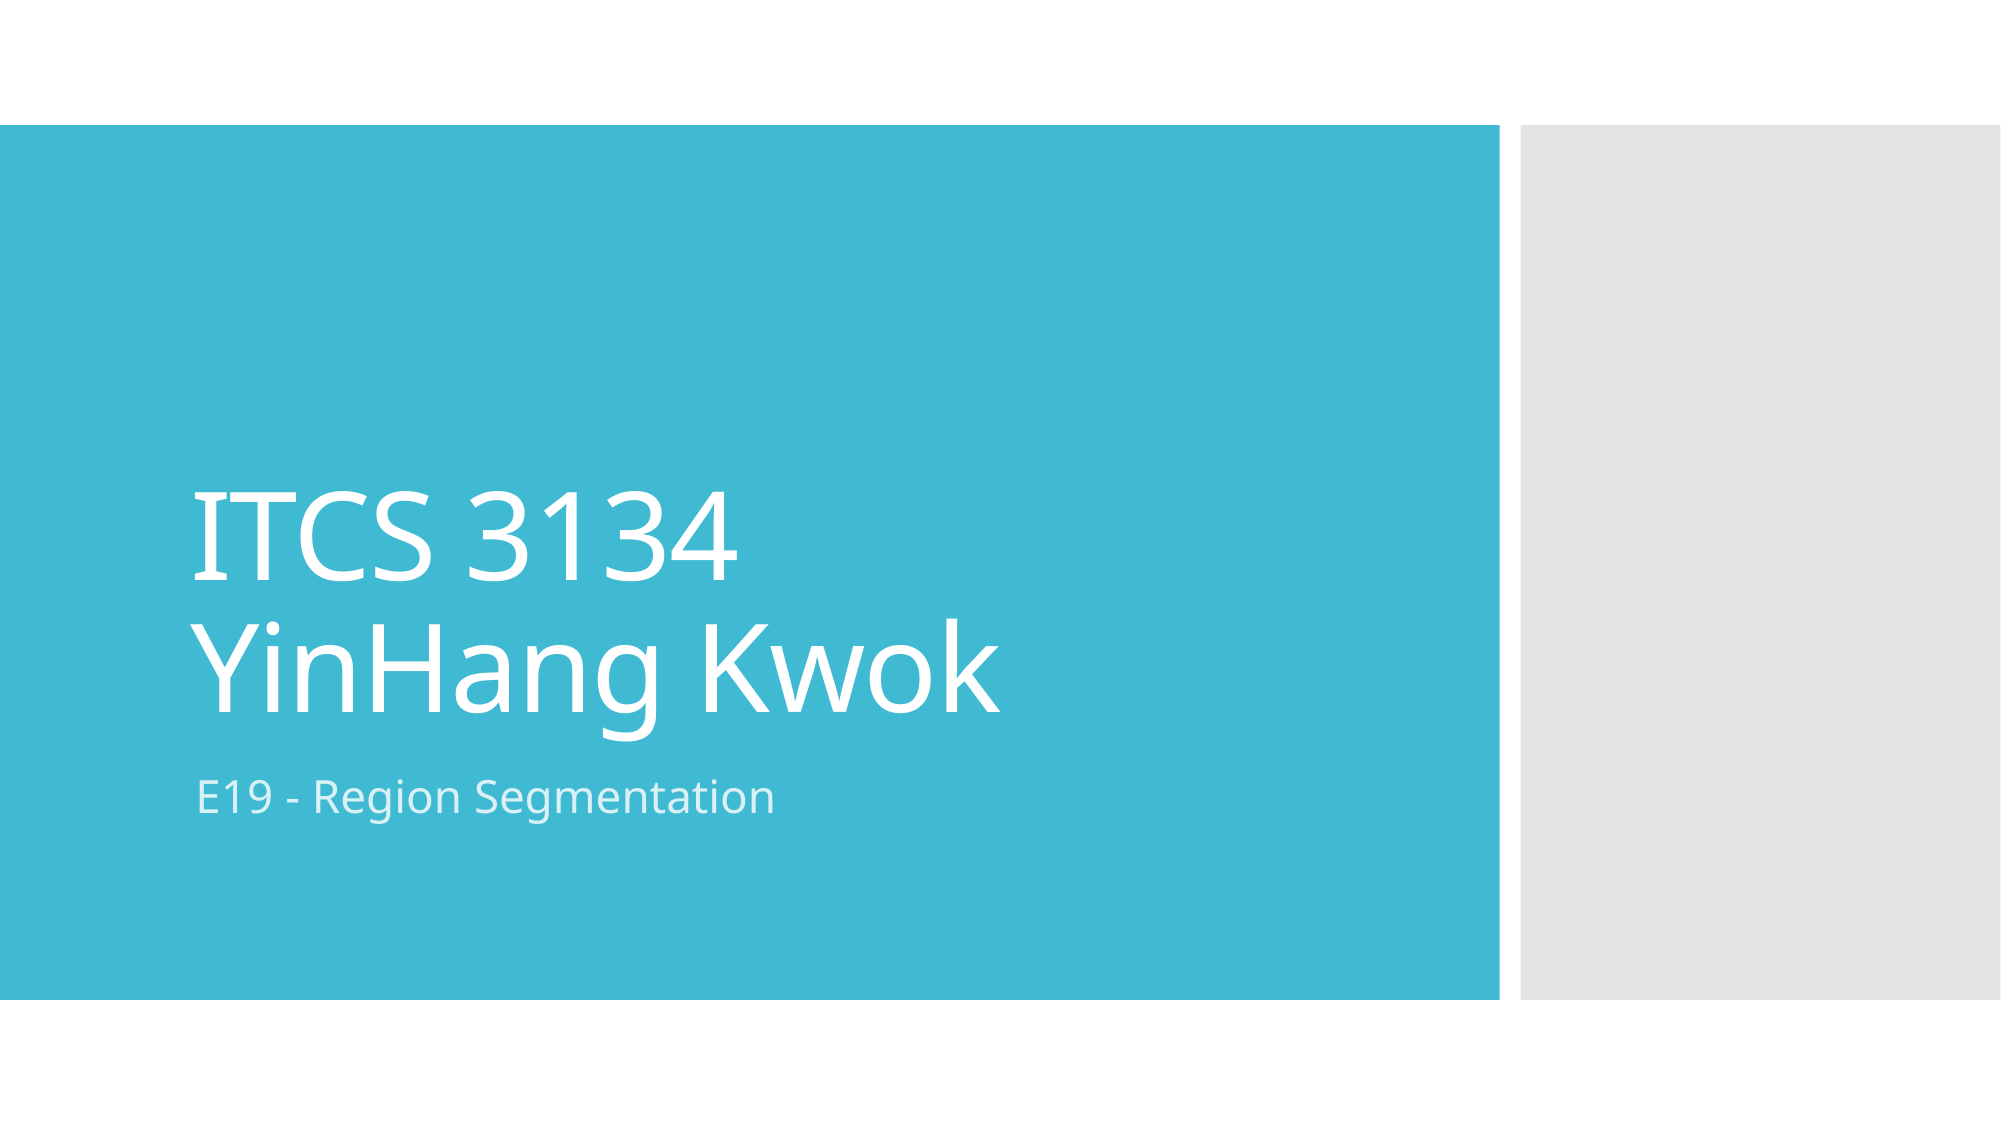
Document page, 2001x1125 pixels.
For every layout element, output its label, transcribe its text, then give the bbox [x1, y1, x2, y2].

title ITCS 3134 YinHang Kwok [175, 213, 1376, 747]
subtitle E19 - Region Segmentation [180, 766, 1381, 917]
